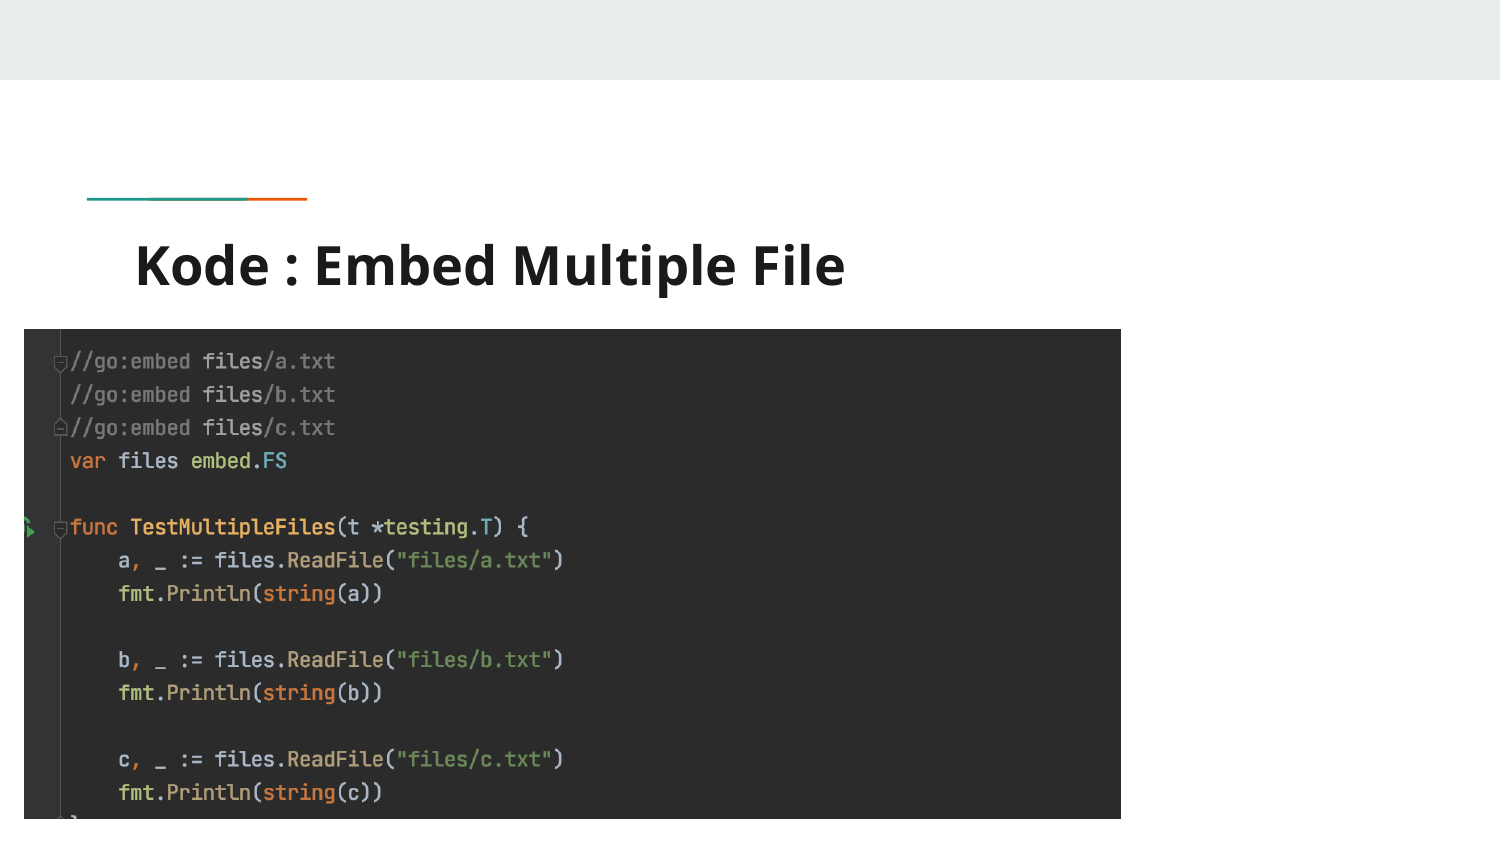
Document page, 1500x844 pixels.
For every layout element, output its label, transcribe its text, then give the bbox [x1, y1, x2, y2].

picture [24, 328, 1121, 819]
title Kode : Embed Multiple File [119, 216, 1381, 305]
